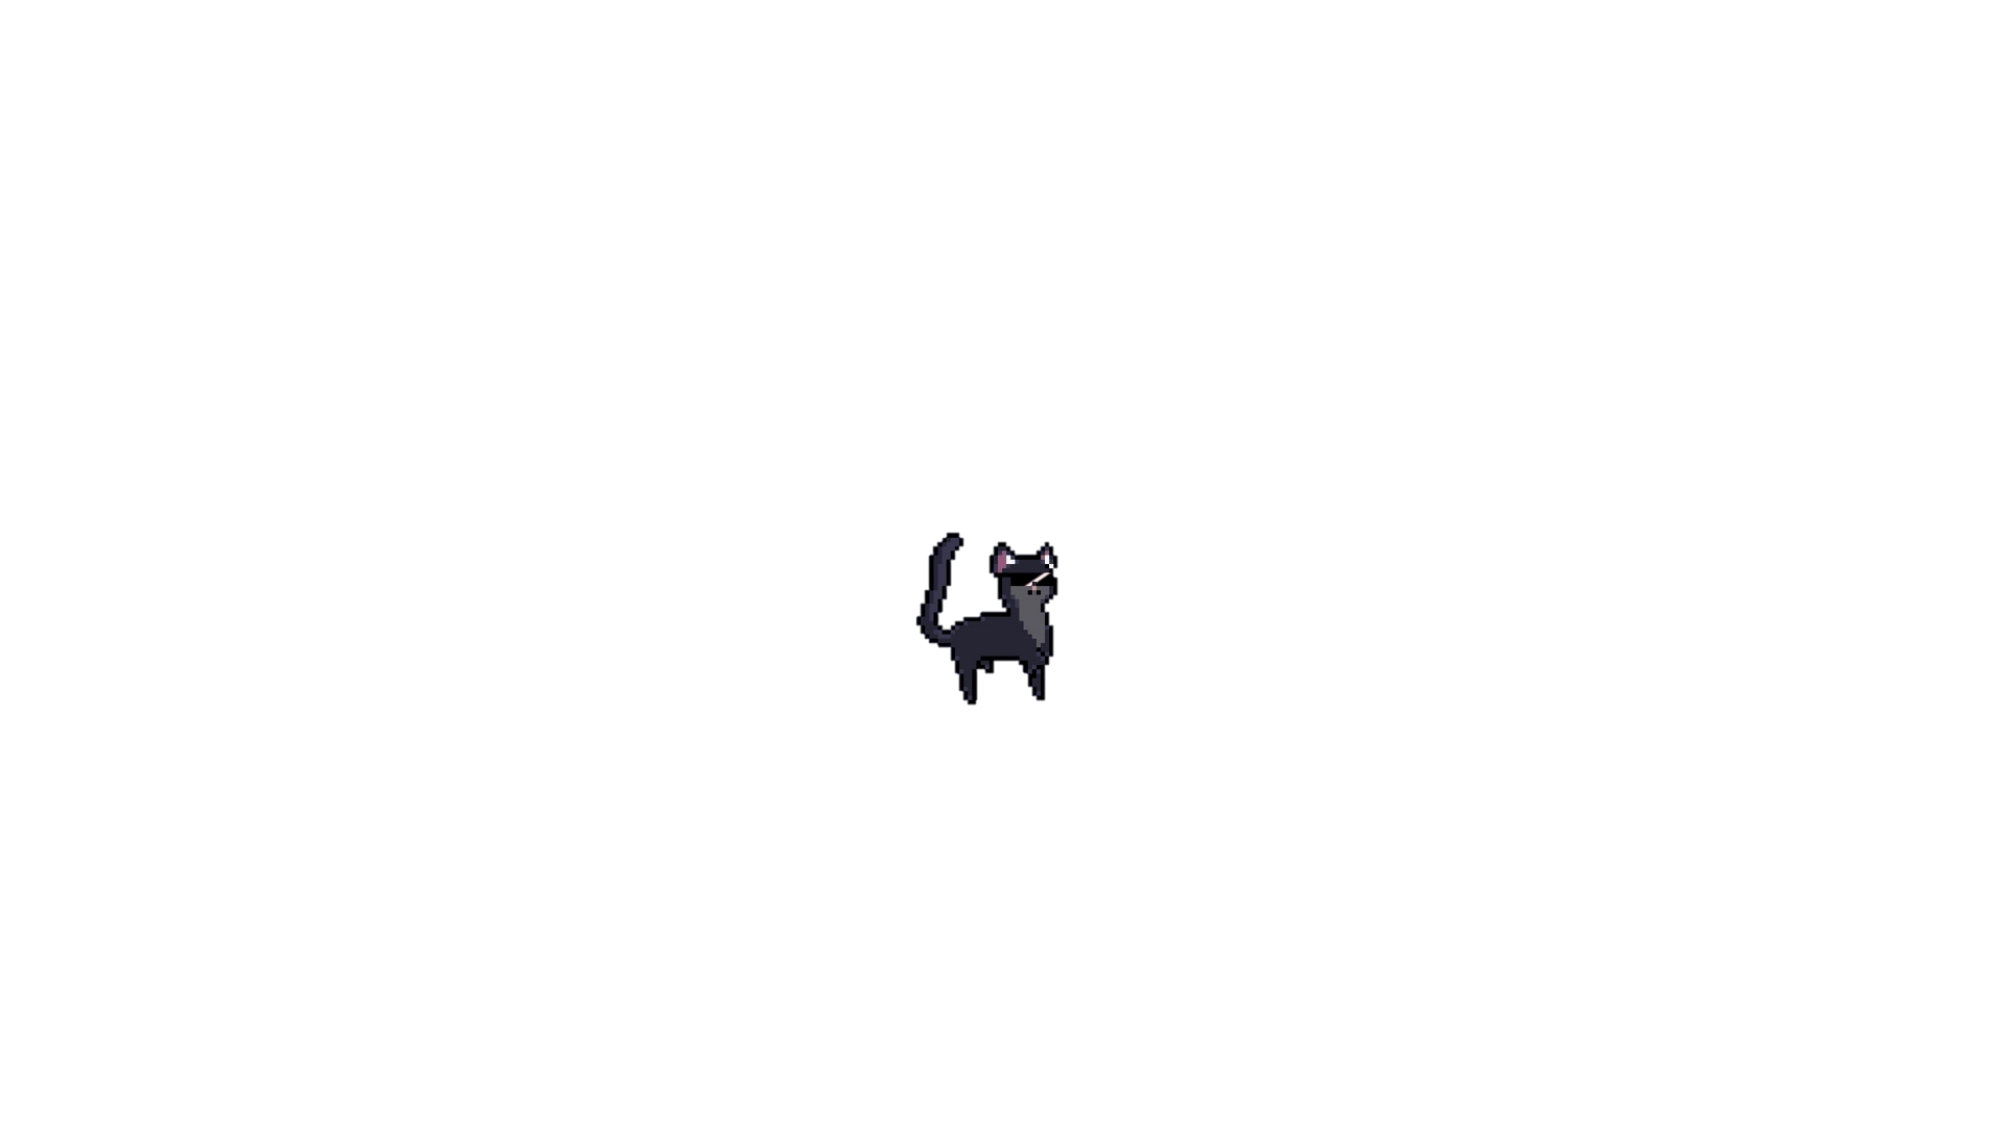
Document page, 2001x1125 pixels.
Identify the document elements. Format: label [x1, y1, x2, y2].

picture [915, 530, 1060, 706]
